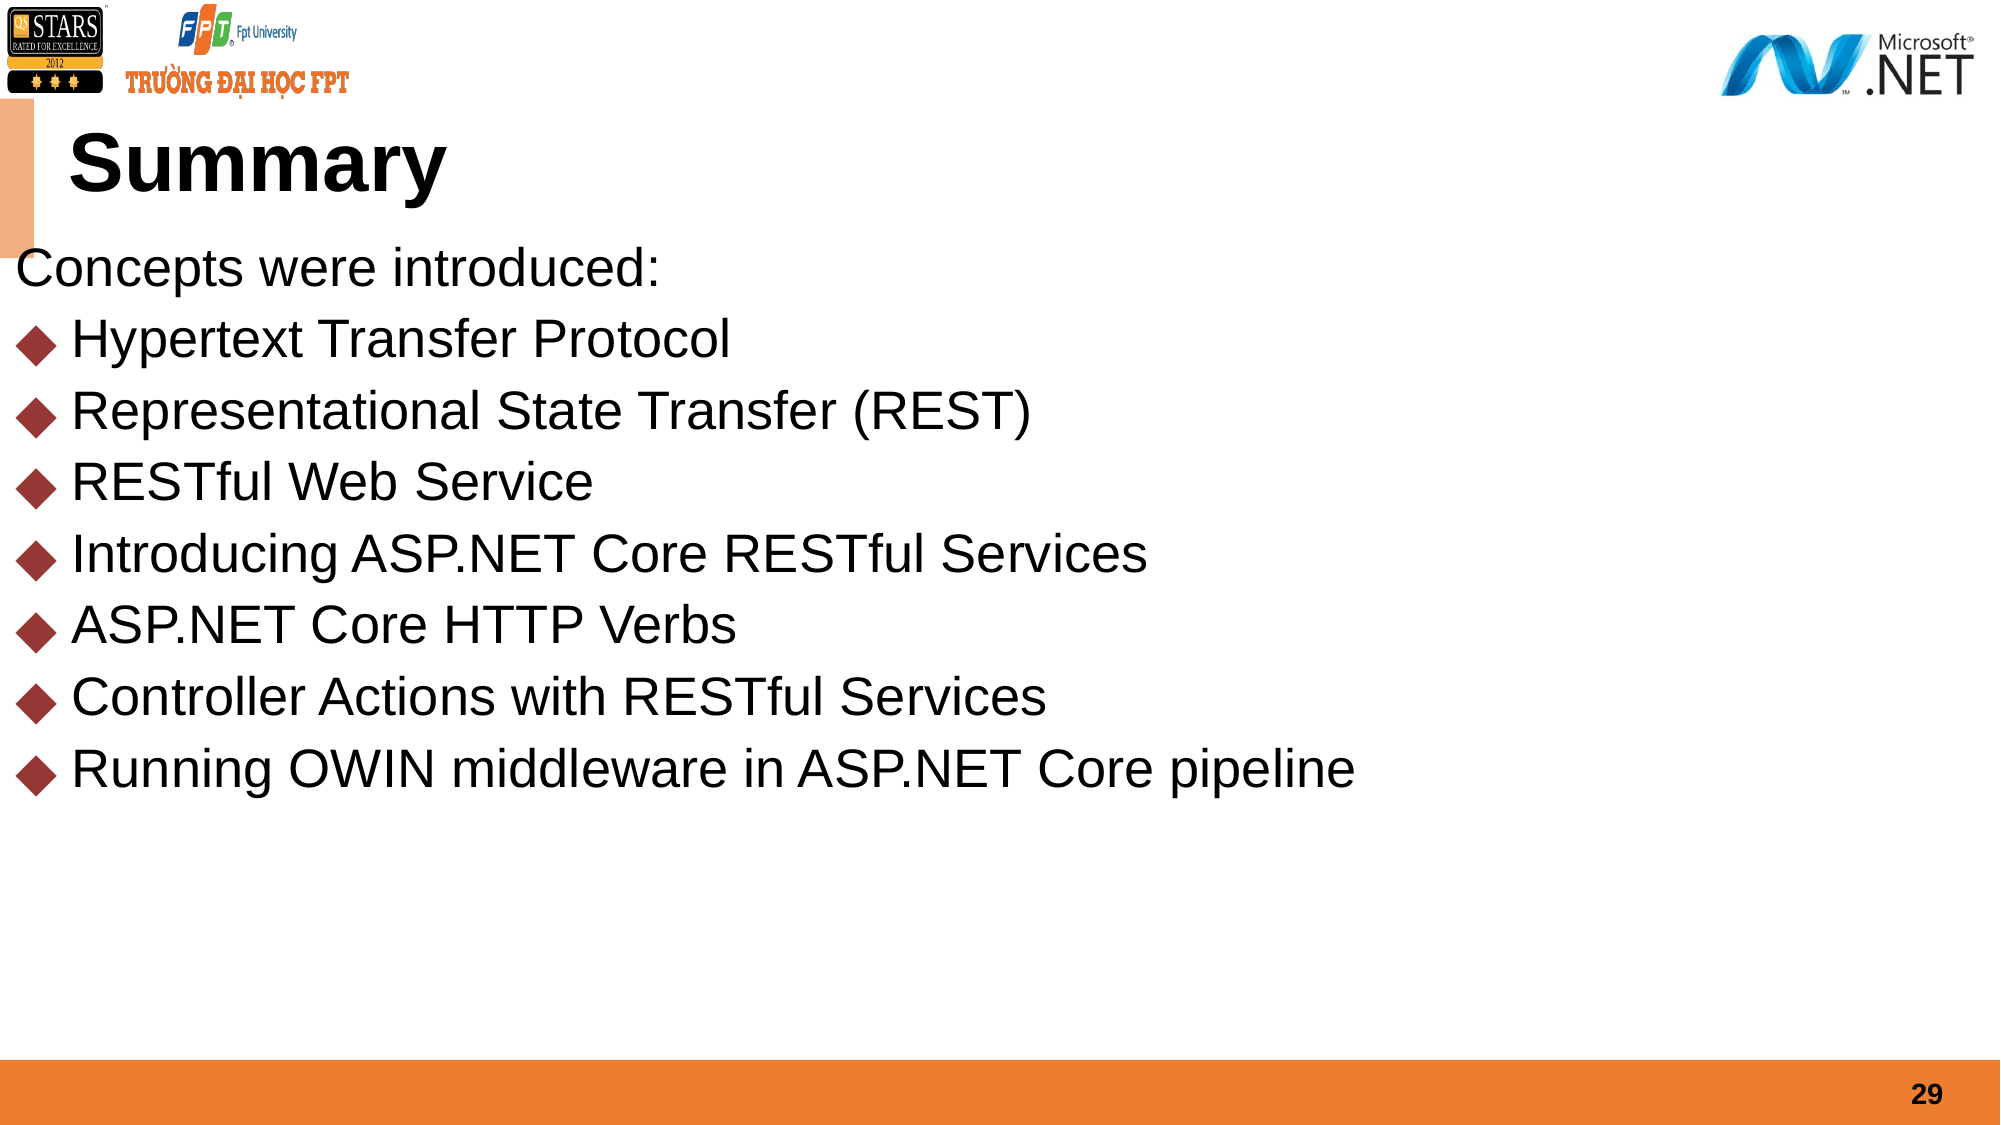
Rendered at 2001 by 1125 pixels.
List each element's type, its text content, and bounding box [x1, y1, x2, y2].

title Summary [53, 111, 2000, 217]
picture [1685, 0, 2001, 129]
slide_number ‹#› [1508, 1063, 1959, 1123]
picture [7, 4, 349, 99]
list Concepts were introduced: Hypertext Transfer Protocol Representational State Transfer (REST) RESTful Web Service Introducing ASP.NET Core RESTful Services ASP.NET Core HTTP Verbs Controller Actions with RESTful Services Running OWIN middleware in ASP.NET Core pipeline [0, 217, 2000, 1057]
